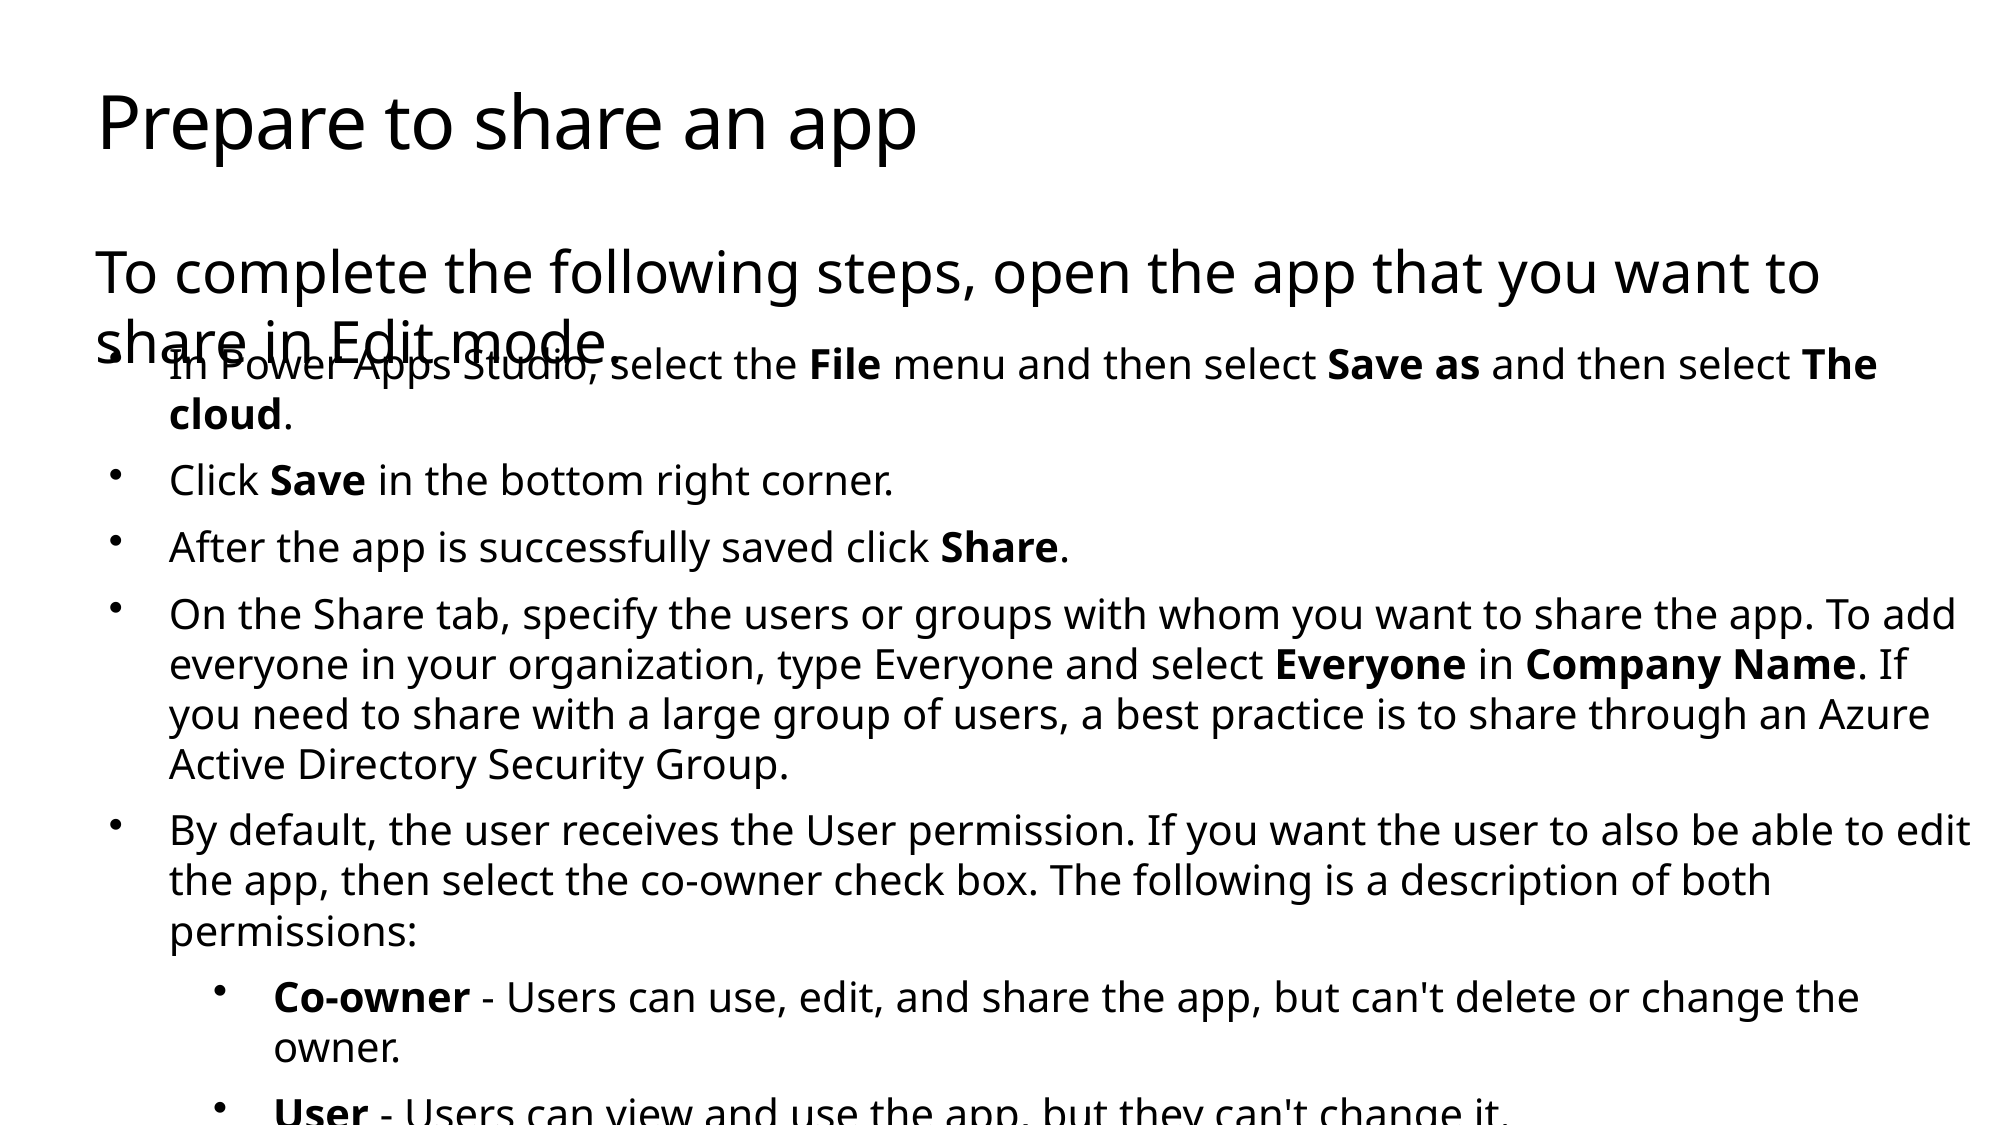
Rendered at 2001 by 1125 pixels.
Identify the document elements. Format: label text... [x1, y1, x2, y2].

list To complete the following steps, open the app that you want to share in Edit mode. [95, 235, 1904, 329]
text_box In Power Apps Studio, select the File menu and then select Save as and then select The cloud. Click Save in the bottom right corner. After the app is successfully saved click Share. On the Share tab, specify the users or groups with whom you want to share the app. To add everyone in your organization, type Everyone and select Everyone in Company Name. If you need to share with a large group of users, a best practice is to share through an Azure Active Directory Security Group. By default, the user receives the User permission. If you want the user to also be able to edit the app, then select the co-owner check box. The following is a description of both permissions: Co-owner - Users can use, edit, and share the app, but can't delete or change the owner. User - Users can view and use the app, but they can't change it. [49, 329, 2000, 1125]
title Prepare to share an app [96, 75, 1904, 165]
